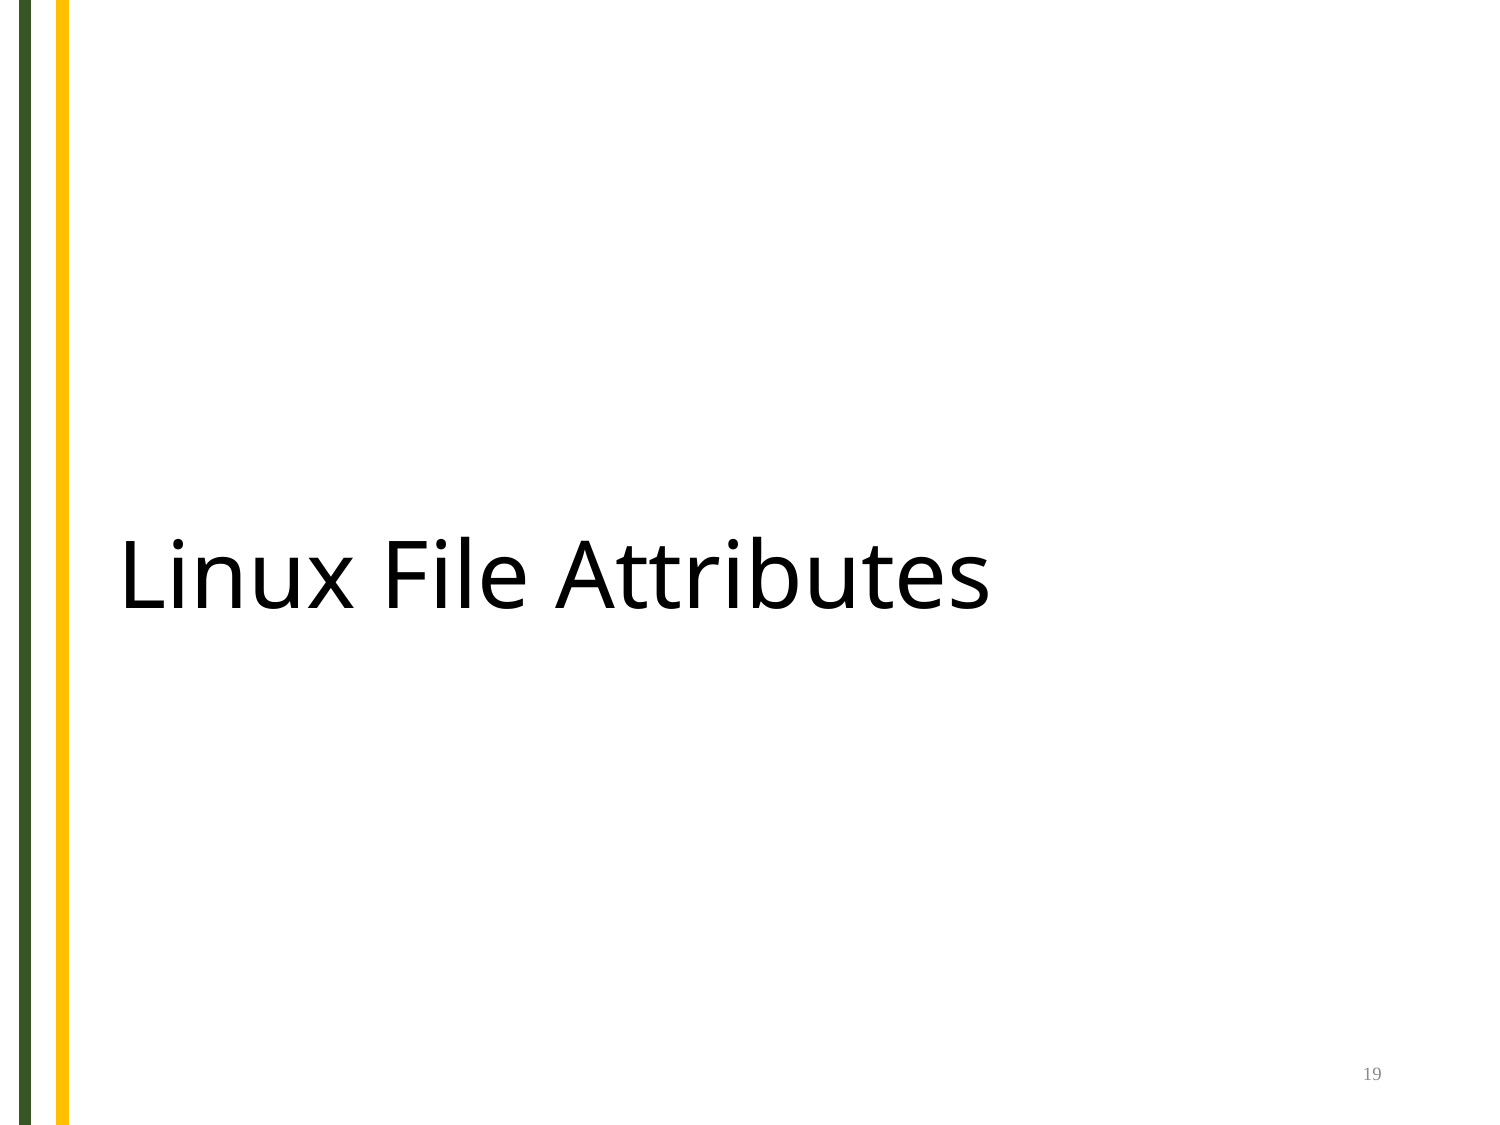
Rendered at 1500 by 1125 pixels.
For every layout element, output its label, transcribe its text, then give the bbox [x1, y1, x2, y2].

slide_number 19 [1059, 1042, 1397, 1103]
title Linux File Attributes [102, 280, 1397, 749]
